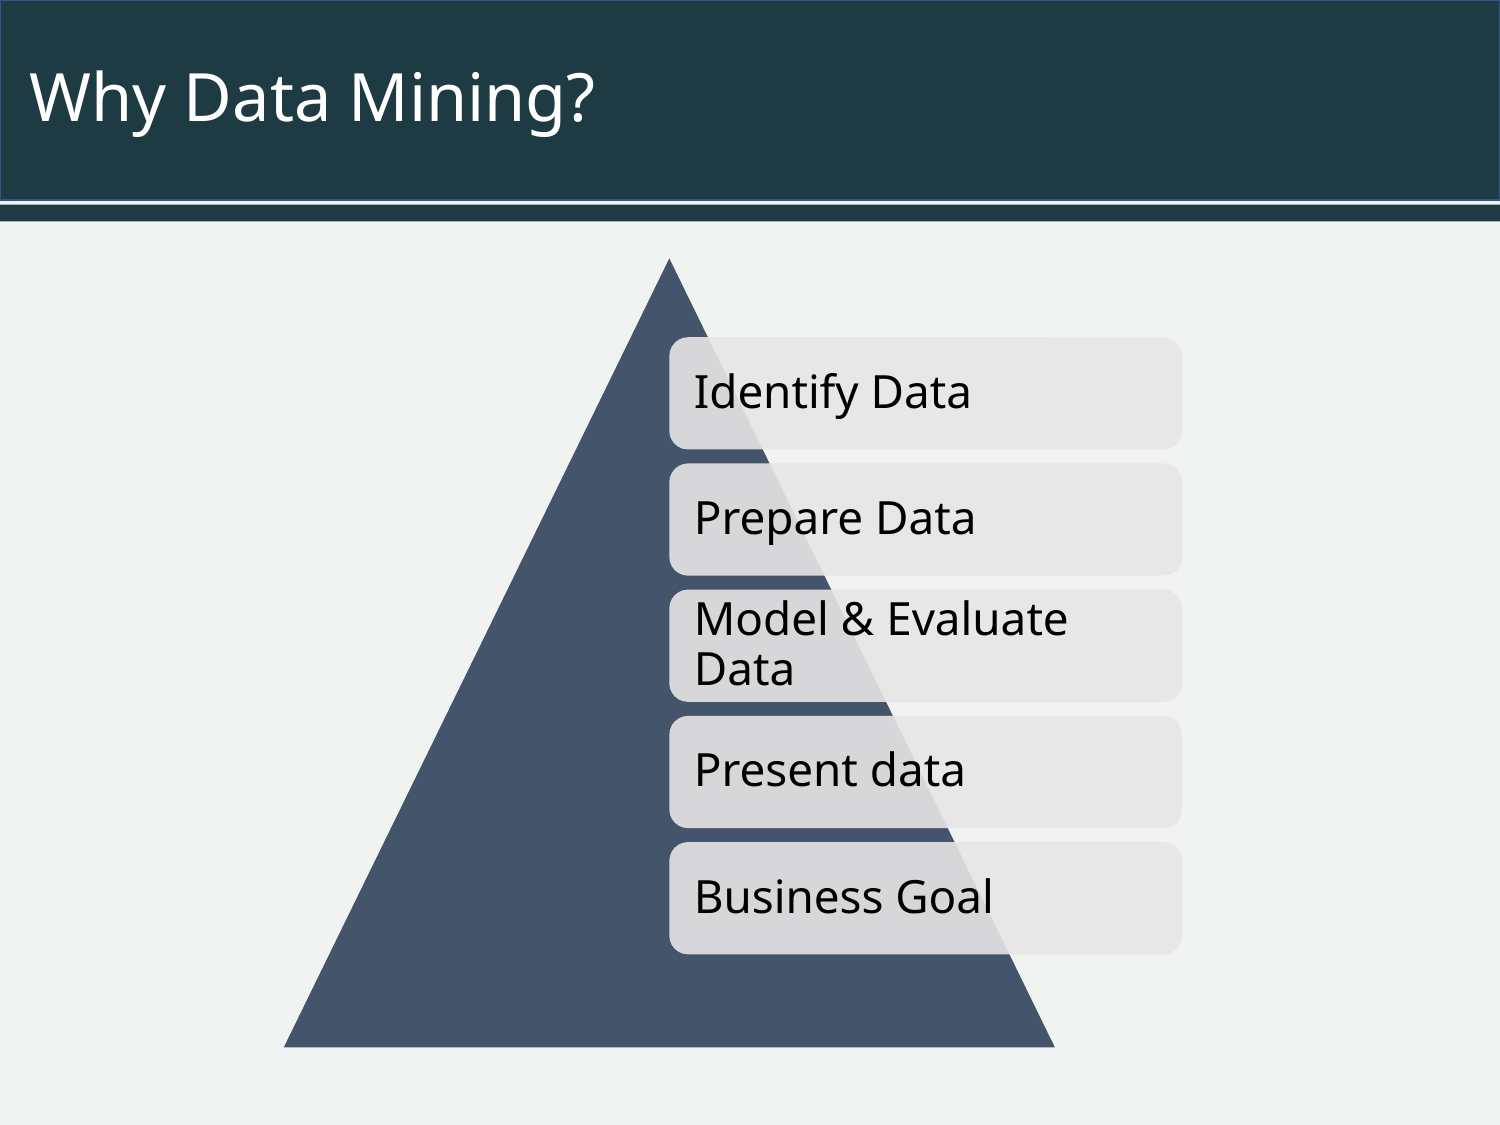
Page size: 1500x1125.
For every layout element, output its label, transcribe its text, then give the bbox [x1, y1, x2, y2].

title Why Data Mining? [14, 0, 1500, 200]
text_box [107, 258, 1359, 1048]
